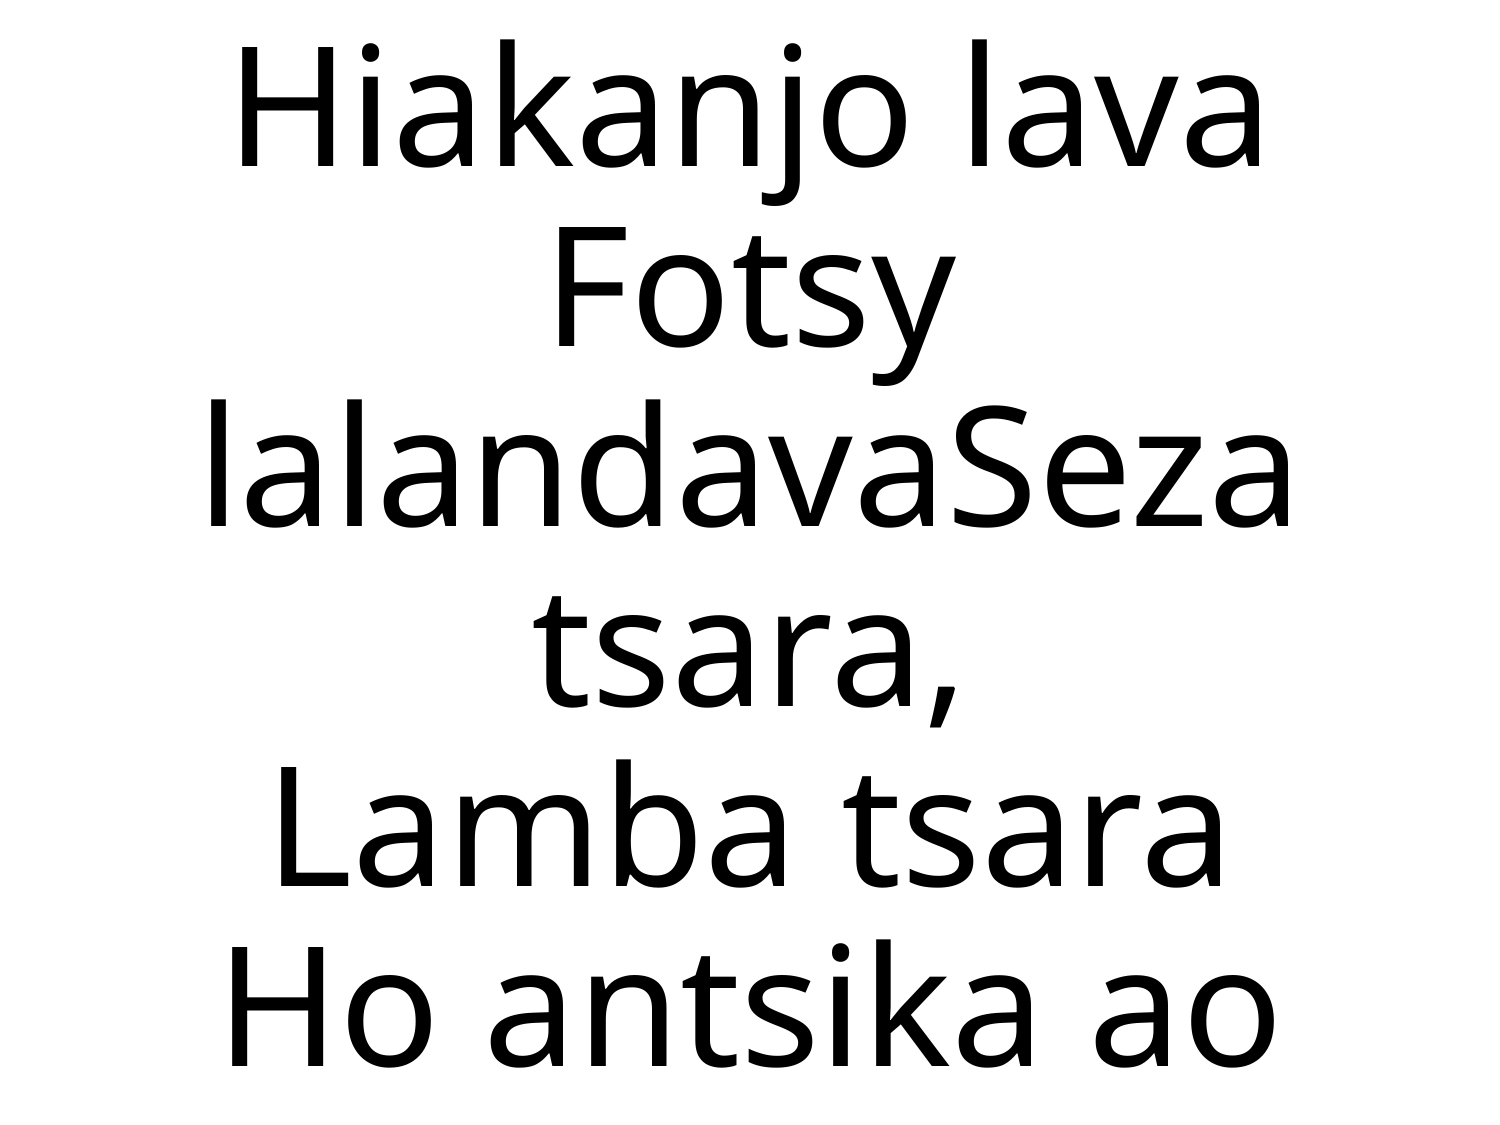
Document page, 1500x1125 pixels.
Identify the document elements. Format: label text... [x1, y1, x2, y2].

title Hiakanjo lava Fotsy lalandavaSeza tsara, Lamba tsara Ho antsika ao [0, 453, 1500, 672]
